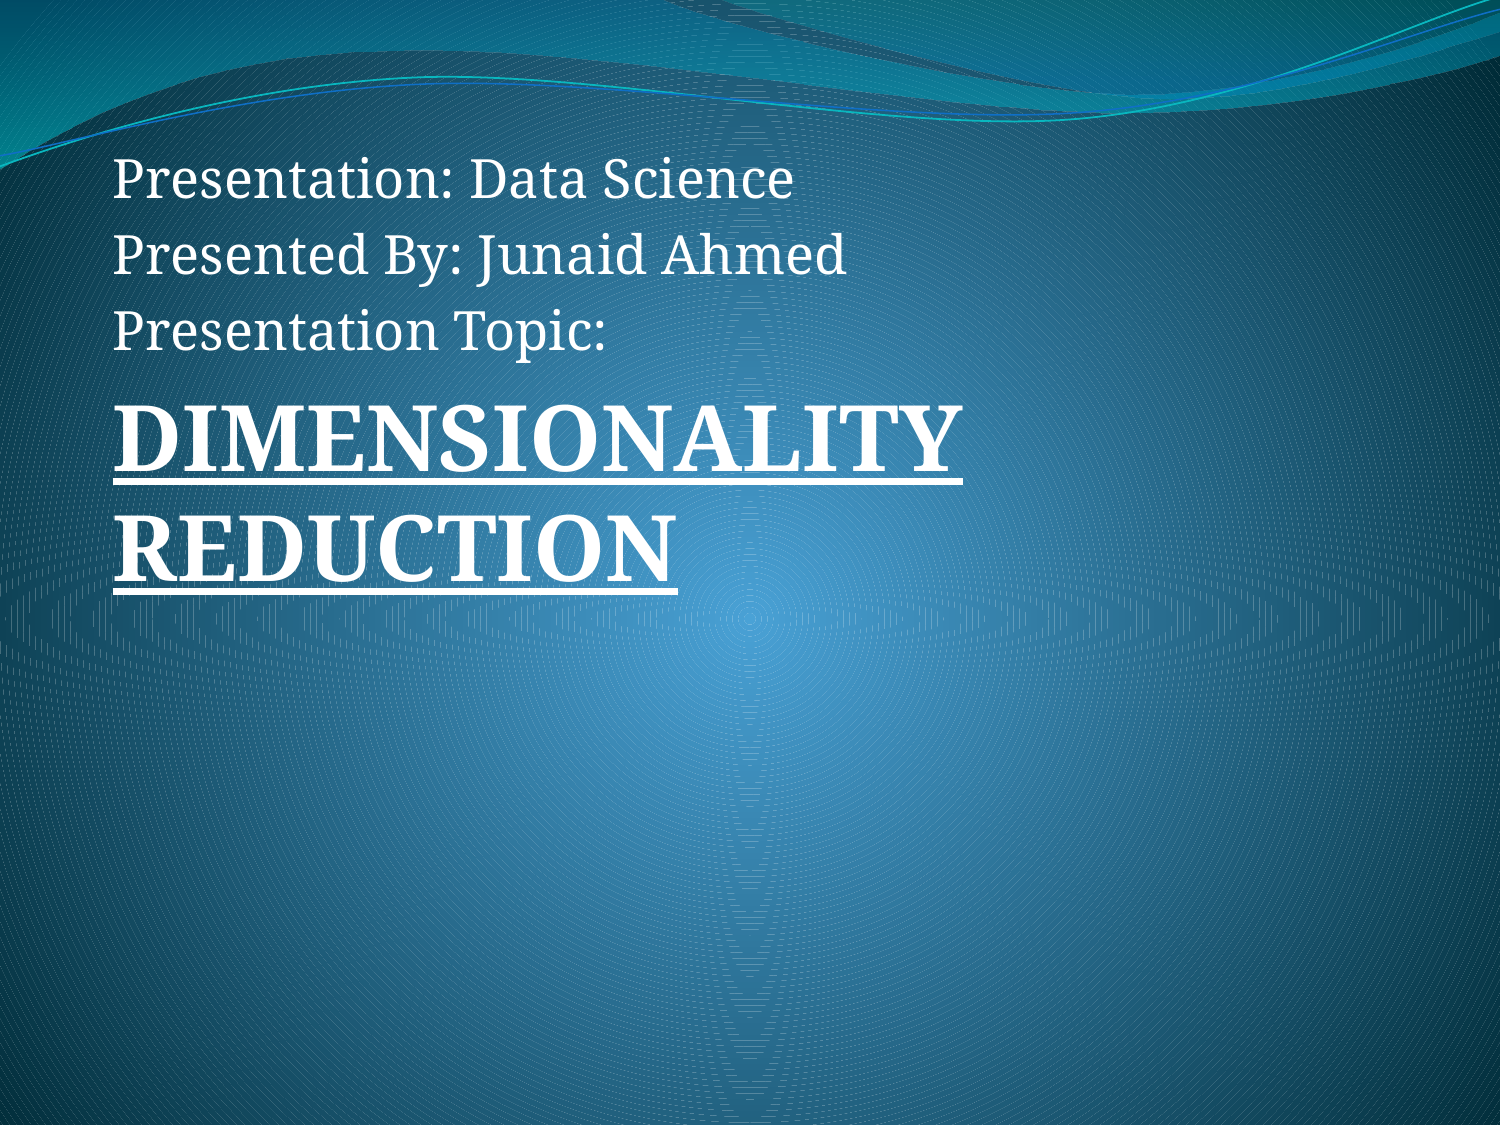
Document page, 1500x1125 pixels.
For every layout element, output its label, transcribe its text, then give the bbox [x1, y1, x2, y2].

subtitle Presentation: Data Science Presented By: Junaid Ahmed Presentation Topic: DIMENSIONALITY REDUCTION [112, 137, 1413, 825]
